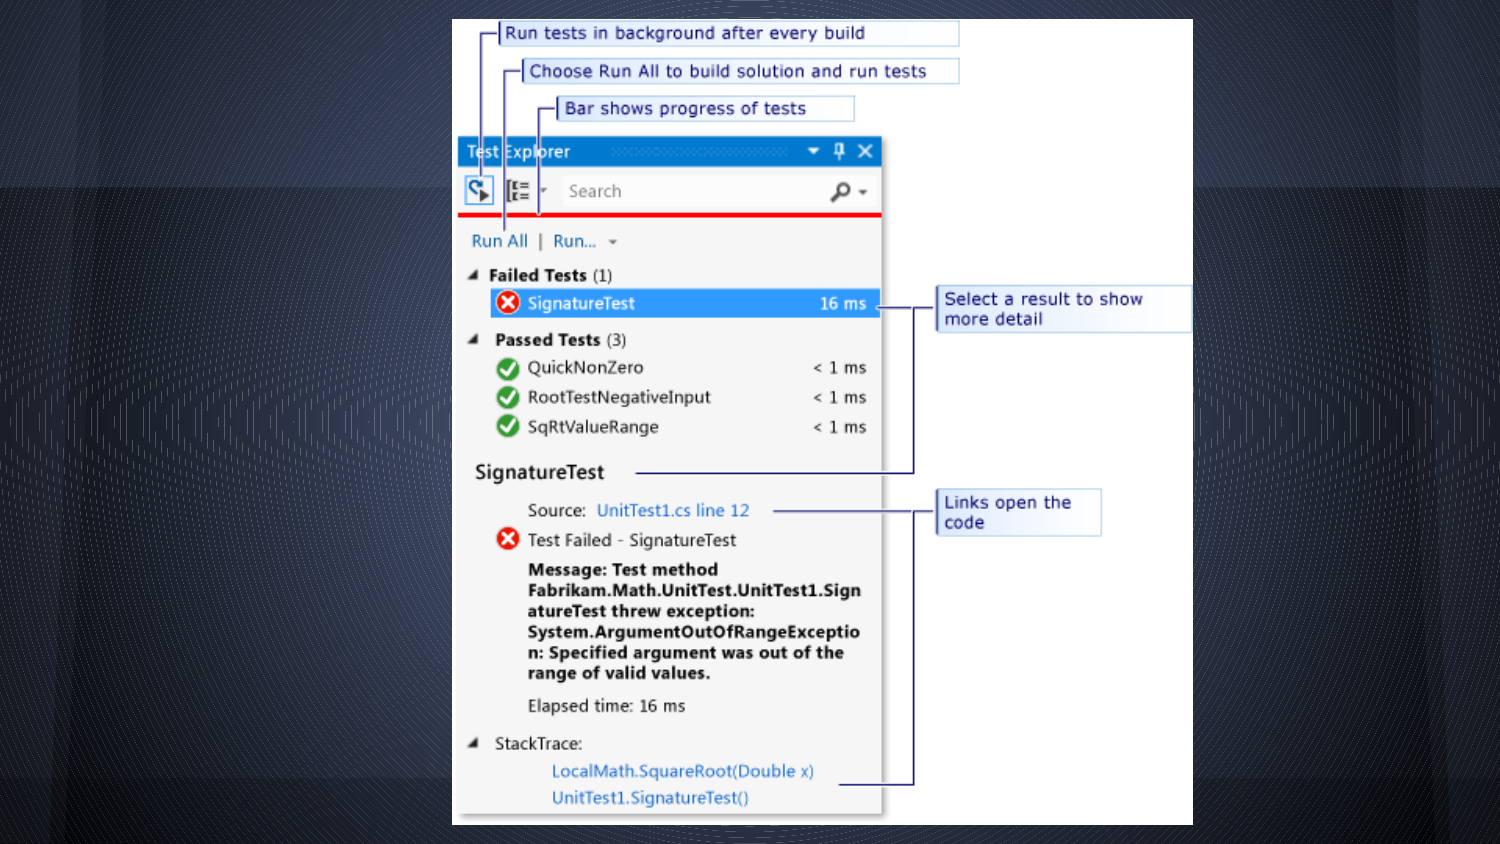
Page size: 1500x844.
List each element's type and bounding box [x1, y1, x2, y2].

picture [451, 19, 1193, 825]
